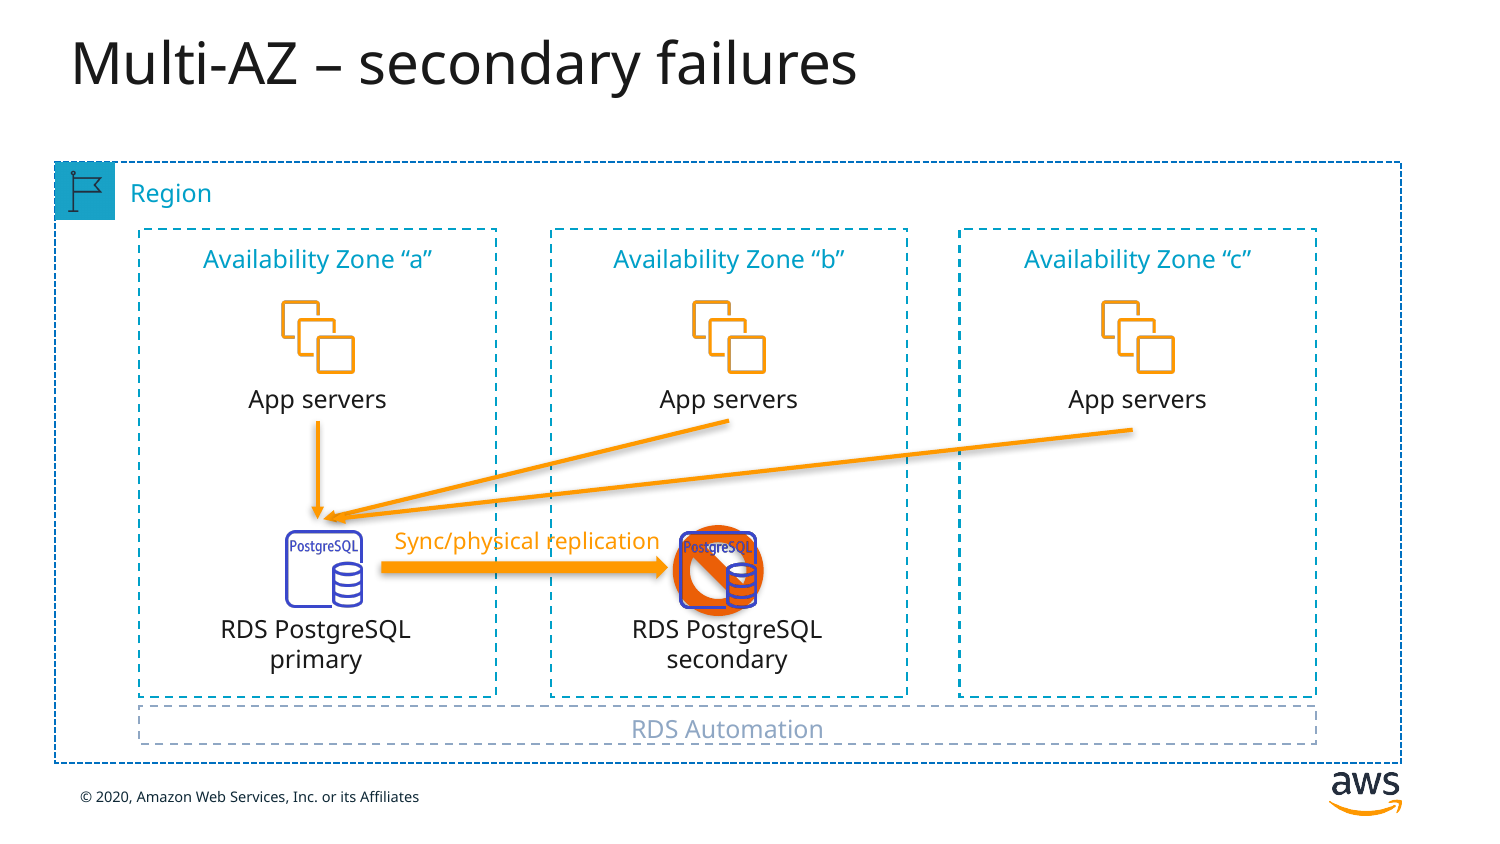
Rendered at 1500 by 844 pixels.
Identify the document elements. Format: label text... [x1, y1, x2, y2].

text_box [332, 429, 1133, 520]
text_box [380, 562, 668, 580]
text_box Availability Zone “b” [550, 529, 908, 697]
text_box Availability Zone “c” [959, 228, 1317, 697]
title Multi-AZ – secondary failures [55, 18, 1402, 109]
text_box RDS PostgreSQL secondary [591, 606, 863, 682]
picture [278, 298, 357, 377]
text_box RDS Automation [139, 706, 1317, 744]
picture [285, 529, 364, 608]
picture [1329, 772, 1402, 816]
picture [690, 298, 768, 377]
picture [679, 530, 757, 610]
text_box RDS PostgreSQL primary [180, 606, 452, 682]
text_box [322, 421, 730, 520]
text_box Availability Zone “a” [139, 228, 497, 697]
text_box App servers [604, 375, 854, 421]
text_box App servers [1013, 375, 1262, 421]
picture [1099, 298, 1177, 377]
text_box App servers [193, 375, 442, 421]
text_box Availability Zone “b” [550, 228, 908, 428]
text_box Sync/physical replication [379, 530, 676, 562]
picture [55, 161, 115, 221]
text_box Region [55, 162, 1402, 764]
